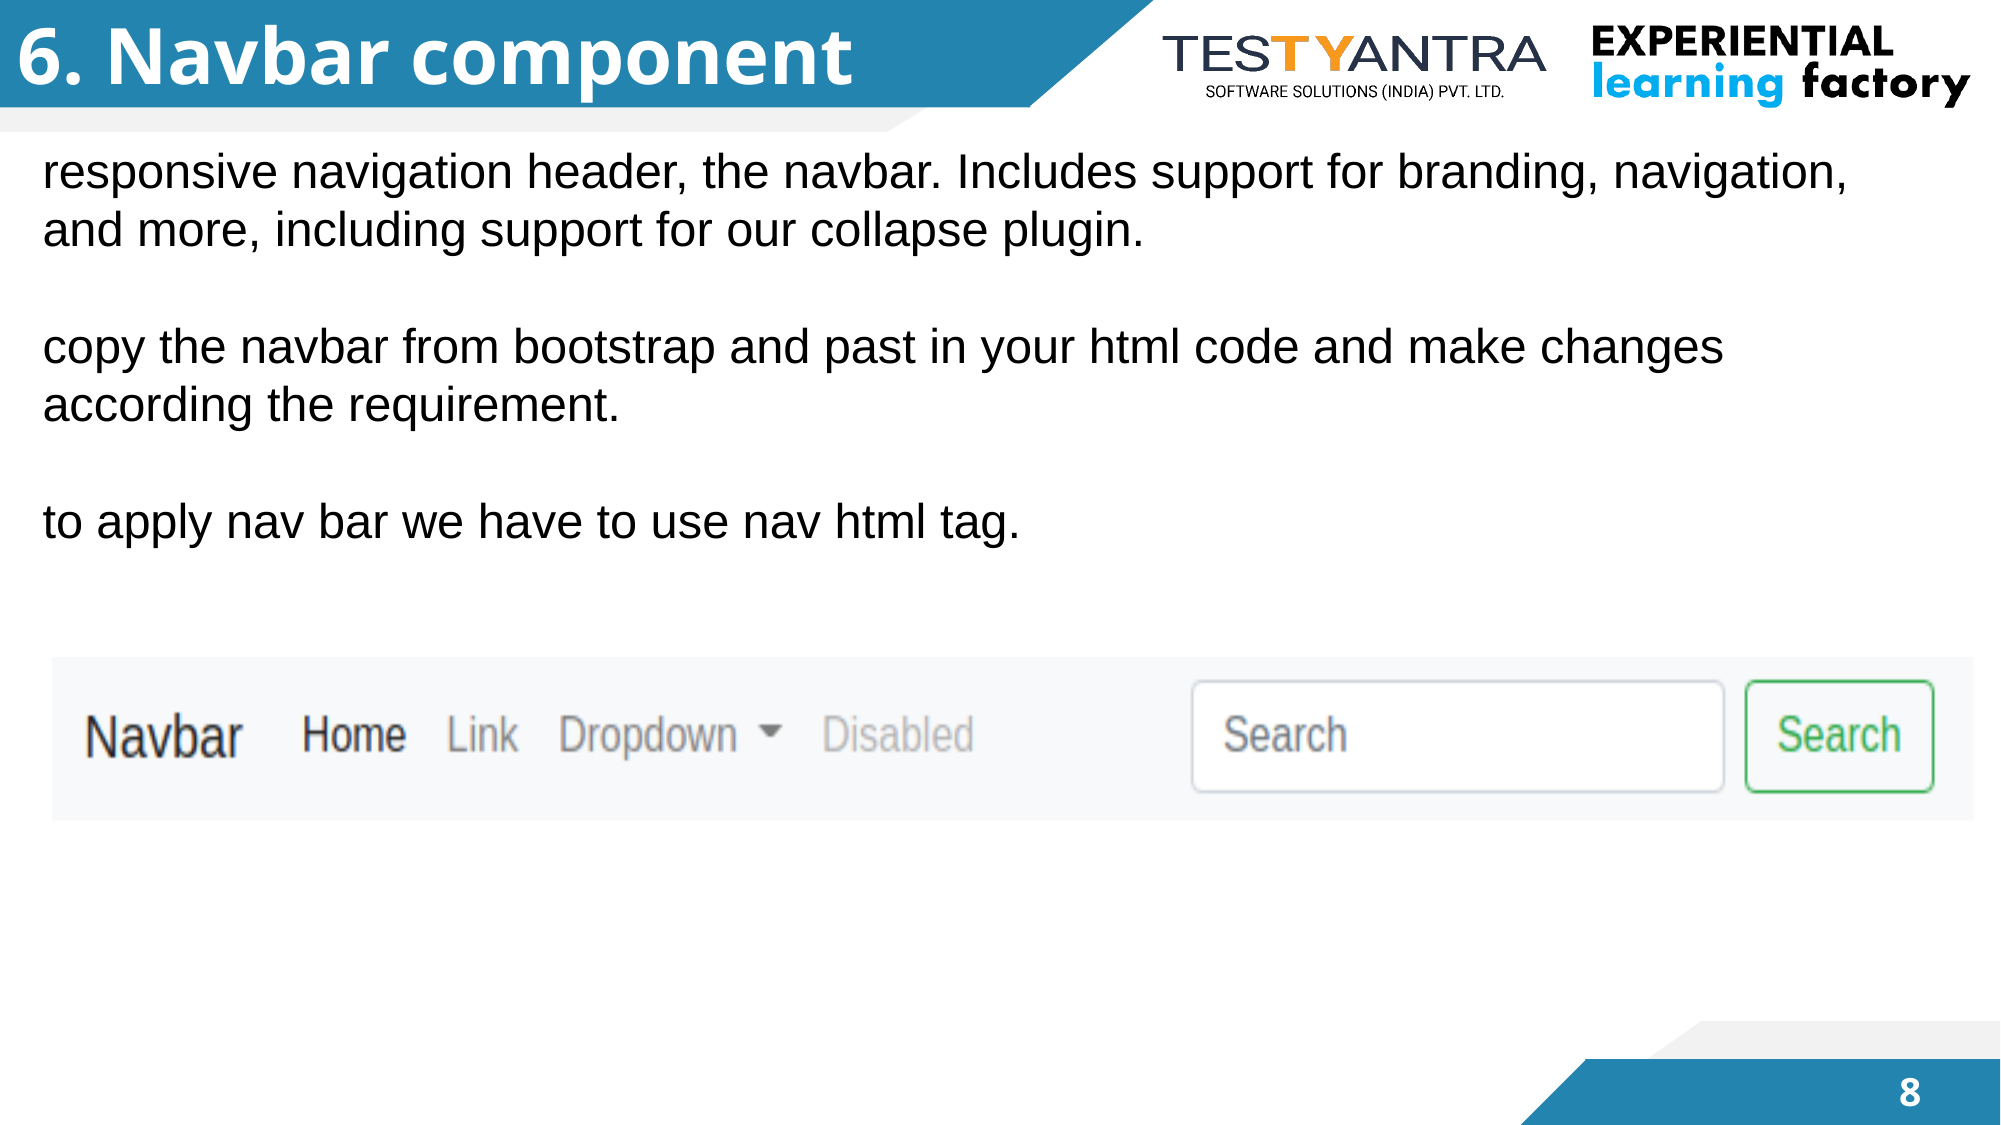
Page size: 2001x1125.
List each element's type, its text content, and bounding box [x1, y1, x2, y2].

list responsive navigation header, the navbar. Includes support for branding, navigation, and more, including support for our collapse plugin. copy the navbar from bootstrap and past in your html code and make changes according the requirement. to apply nav bar we have to use nav html tag. [27, 131, 1936, 1022]
slide_number ‹#› [1844, 1059, 1977, 1125]
picture [1156, 14, 1554, 115]
picture [1586, 16, 1977, 113]
title 6. Navbar component [0, 0, 1105, 148]
picture [52, 657, 1977, 836]
